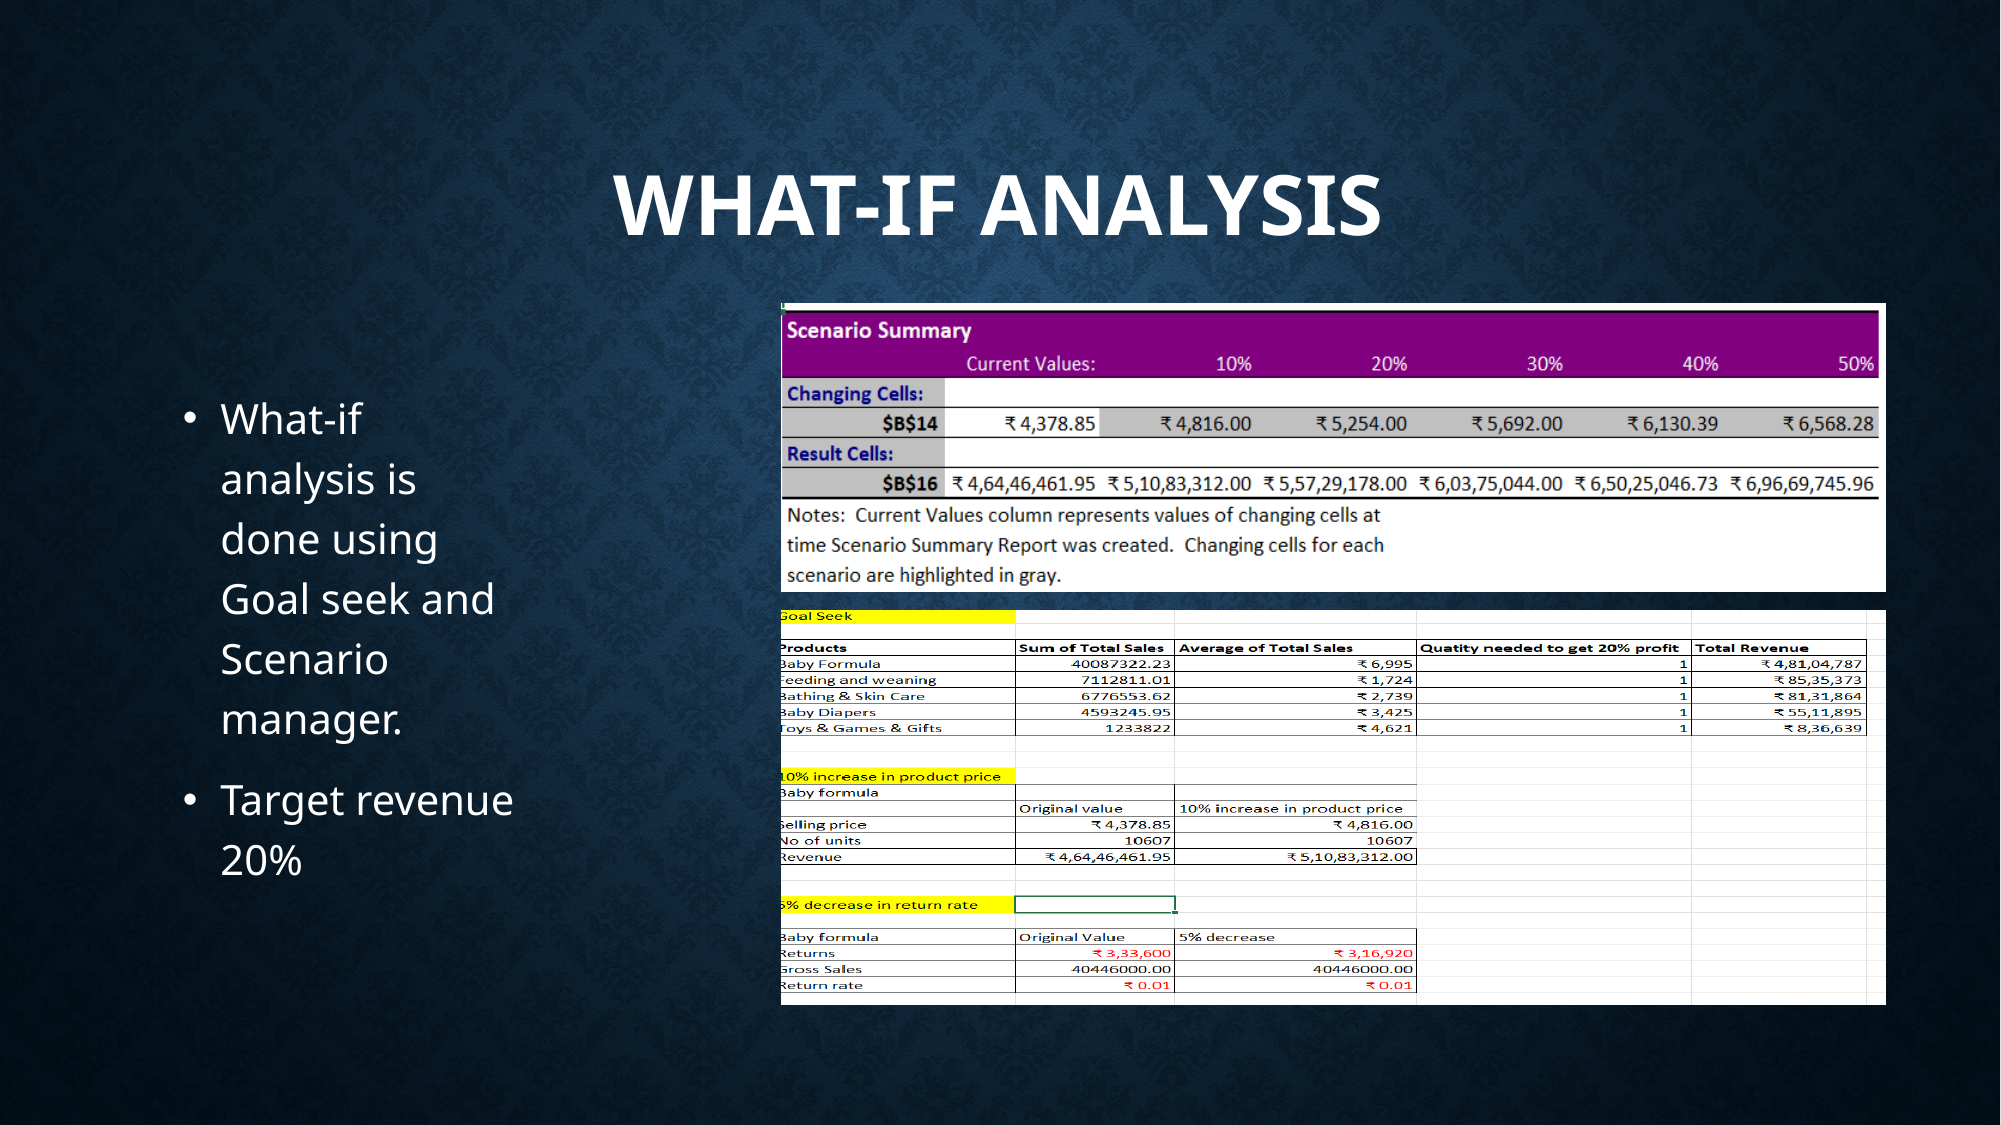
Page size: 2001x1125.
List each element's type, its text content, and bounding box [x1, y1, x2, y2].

title WHAT-IF ANALYSIS [149, 99, 1849, 318]
picture [780, 609, 1886, 1006]
picture [780, 302, 1886, 593]
list What-if analysis is done using Goal seek and Scenario manager. Target revenue 20% [168, 375, 532, 935]
